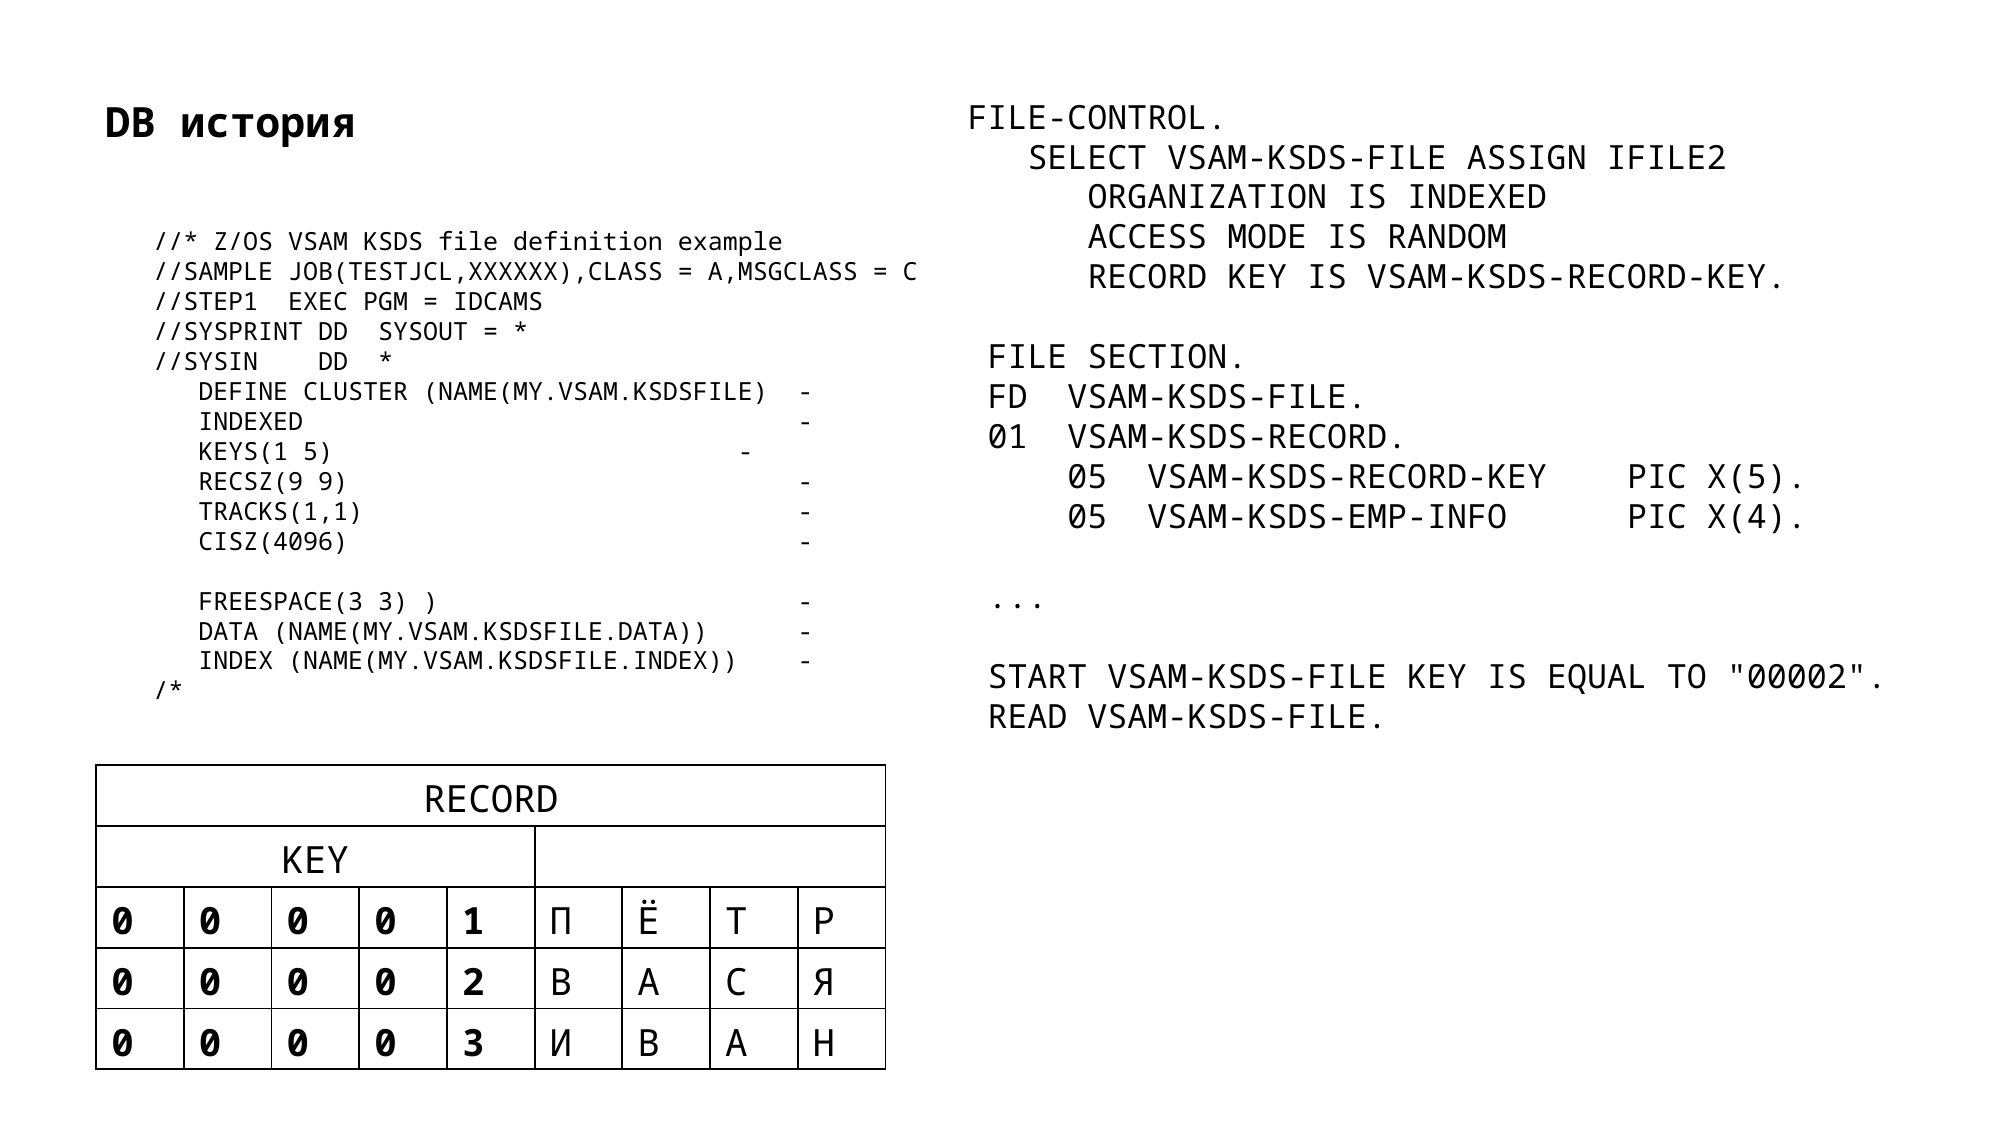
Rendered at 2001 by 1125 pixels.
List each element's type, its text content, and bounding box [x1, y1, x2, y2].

table_cell А [711, 1009, 797, 1068]
table_cell Т [711, 888, 797, 947]
table_cell [536, 827, 885, 886]
table_cell 0 [272, 1009, 358, 1068]
table_cell В [623, 1009, 709, 1068]
table_cell 0 [360, 949, 446, 1008]
table_cell А [623, 949, 709, 1008]
table_cell 0 [185, 1009, 271, 1068]
table_cell 0 [272, 888, 358, 947]
table_cell В [536, 949, 621, 1008]
table_cell П [536, 888, 621, 947]
text_box FILE-CONTROL. SELECT VSAM-KSDS-FILE ASSIGN IFILE2 ORGANIZATION IS INDEXED ACCESS MODE IS RANDOM RECORD KEY IS VSAM-KSDS-RECORD-KEY. FILE SECTION. FD VSAM-KSDS-FILE. 01 VSAM-KSDS-RECORD. 05 VSAM-KSDS-RECORD-KEY PIC X(5). 05 VSAM-KSDS-EMP-INFO PIC X(4). ... START VSAM-KSDS-FILE KEY IS EQUAL TO "00002". READ VSAM-KSDS-FILE. [912, 88, 1903, 742]
table_cell Р [799, 888, 885, 947]
table_cell 3 [448, 1009, 534, 1068]
table_cell И [536, 1009, 621, 1068]
table_cell Я [799, 949, 885, 1008]
table_cell 0 [272, 949, 358, 1008]
table_cell Ё [623, 888, 709, 947]
table_cell 0 [360, 1009, 446, 1068]
table_header RECORD [97, 766, 885, 825]
table_cell KEY [97, 827, 534, 886]
text_box DB история [90, 88, 371, 154]
table_cell 0 [185, 888, 271, 947]
table_cell 0 [97, 949, 183, 1008]
table_cell 0 [185, 949, 271, 1008]
table_cell 0 [97, 888, 183, 947]
table_cell 2 [448, 949, 534, 1008]
table_cell Н [799, 1009, 885, 1068]
table_cell С [711, 949, 797, 1008]
table_cell 0 [360, 888, 446, 947]
table_cell 1 [448, 888, 534, 947]
text_box //* Z/OS VSAM KSDS file definition example //SAMPLE JOB(TESTJCL,XXXXXX),CLASS = A,MSGCLASS = C //STEP1 EXEC PGM = IDCAMS //SYSPRINT DD SYSOUT = * //SYSIN DD * DEFINE CLUSTER (NAME(MY.VSAM.KSDSFILE) - INDEXED - KEYS(1 5) - RECSZ(9 9) - TRACKS(1,1) - CISZ(4096) - FREESPACE(3 3) ) - DATA (NAME(MY.VSAM.KSDSFILE.DATA)) - INDEX (NAME(MY.VSAM.KSDSFILE.INDEX)) - /* [138, 218, 969, 743]
table_cell 0 [97, 1009, 183, 1068]
